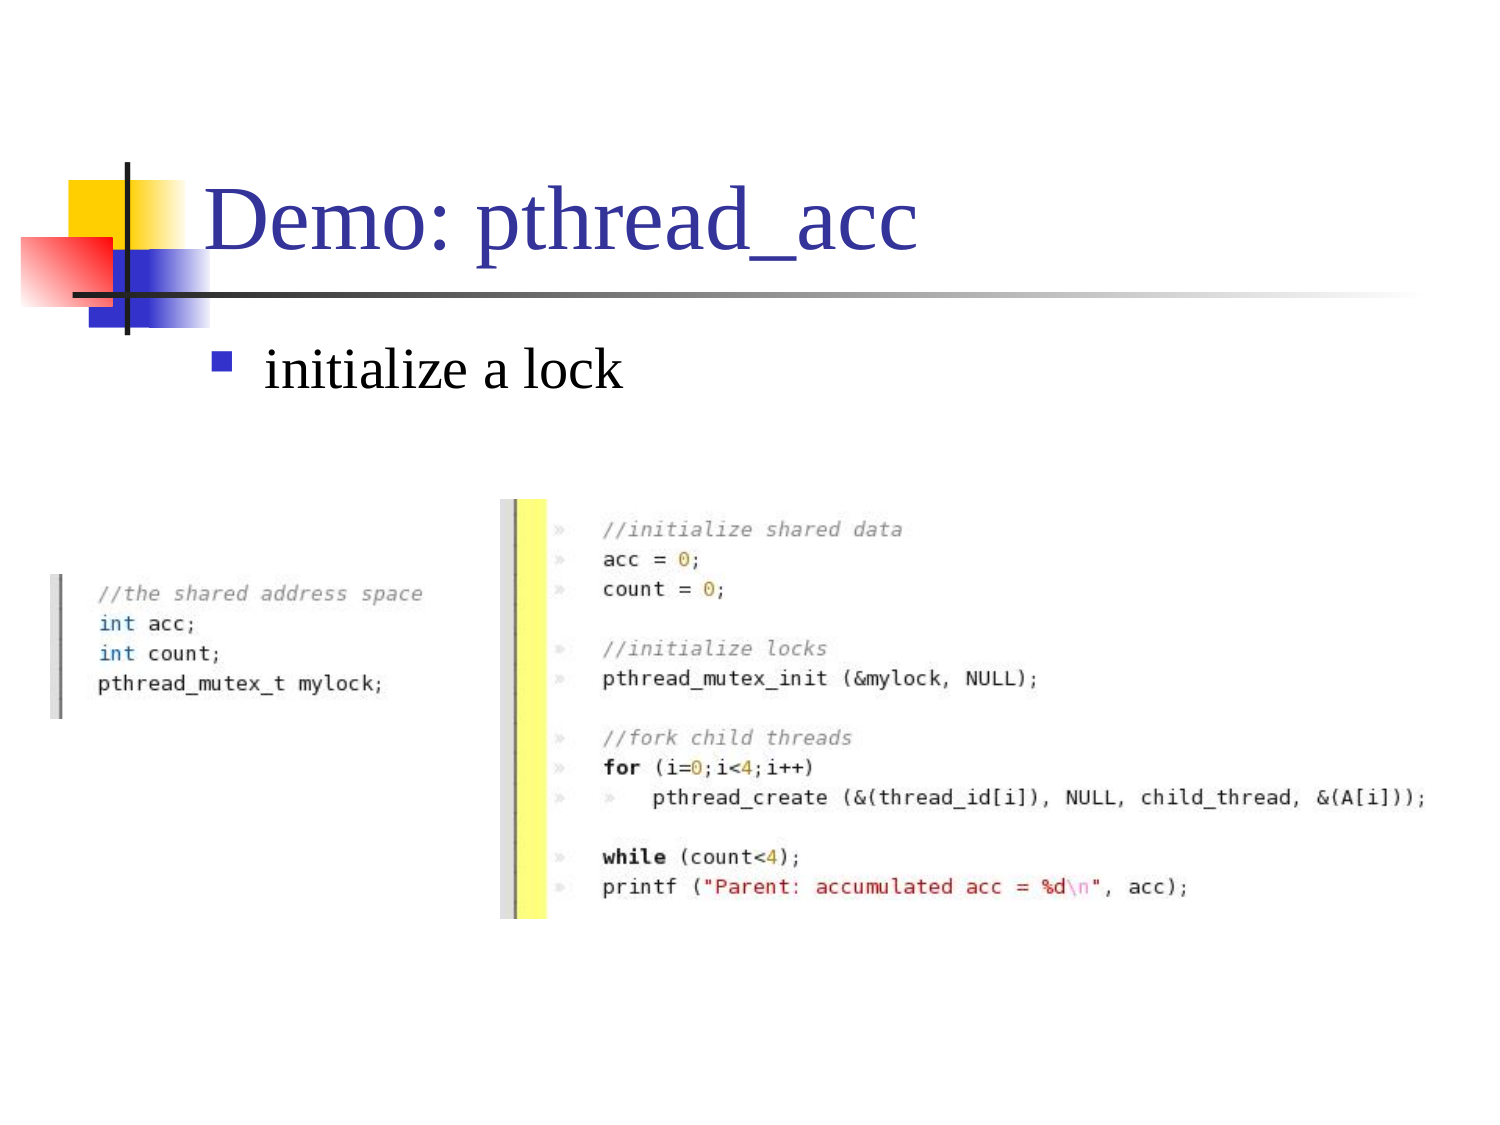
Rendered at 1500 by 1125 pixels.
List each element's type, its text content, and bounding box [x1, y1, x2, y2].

title Demo: pthread_acc [188, 35, 1468, 275]
picture [499, 499, 1465, 919]
picture [49, 574, 469, 719]
list initialize a lock [193, 331, 1469, 413]
